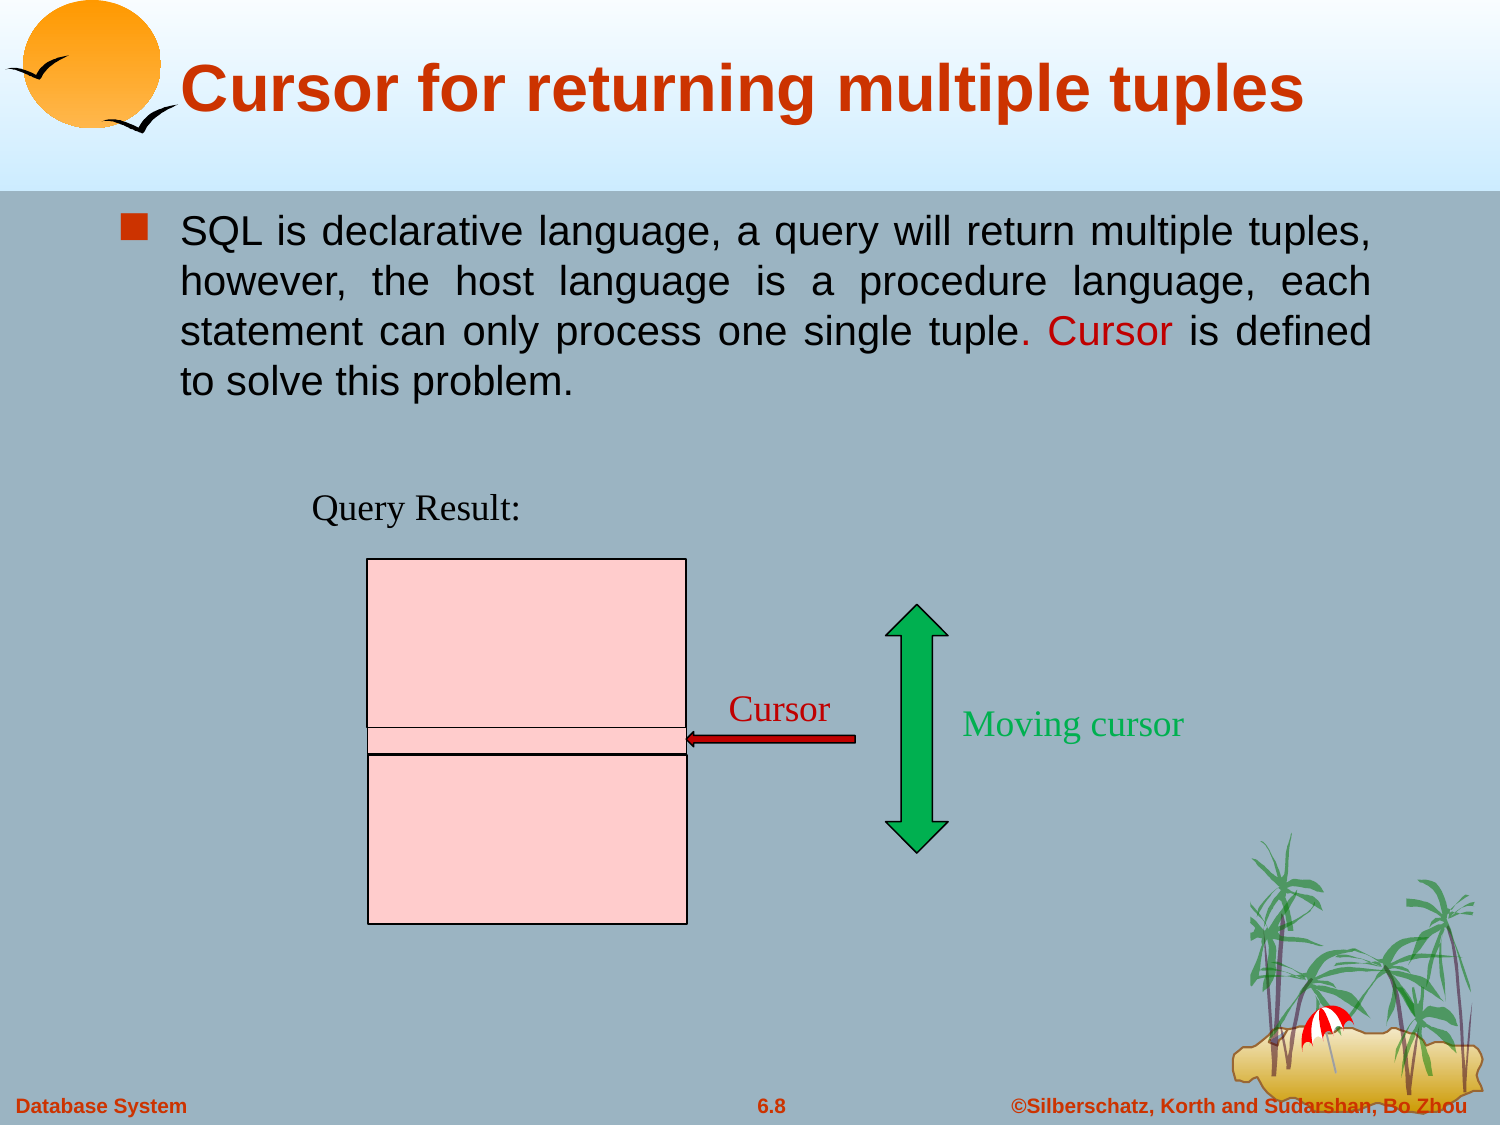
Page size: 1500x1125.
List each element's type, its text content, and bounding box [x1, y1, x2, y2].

list SQL is declarative language, a query will return multiple tuples, however, the host language is a procedure language, each statement can only process one single tuple. Cursor is defined to solve this problem. [108, 195, 1388, 445]
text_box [366, 558, 688, 925]
text_box [885, 604, 949, 854]
text_box Query Result: [296, 475, 537, 536]
text_box [692, 731, 856, 747]
text_box Moving cursor [947, 692, 1200, 752]
title Cursor for returning multiple tuples [90, 32, 1416, 134]
text_box Cursor [713, 676, 846, 737]
